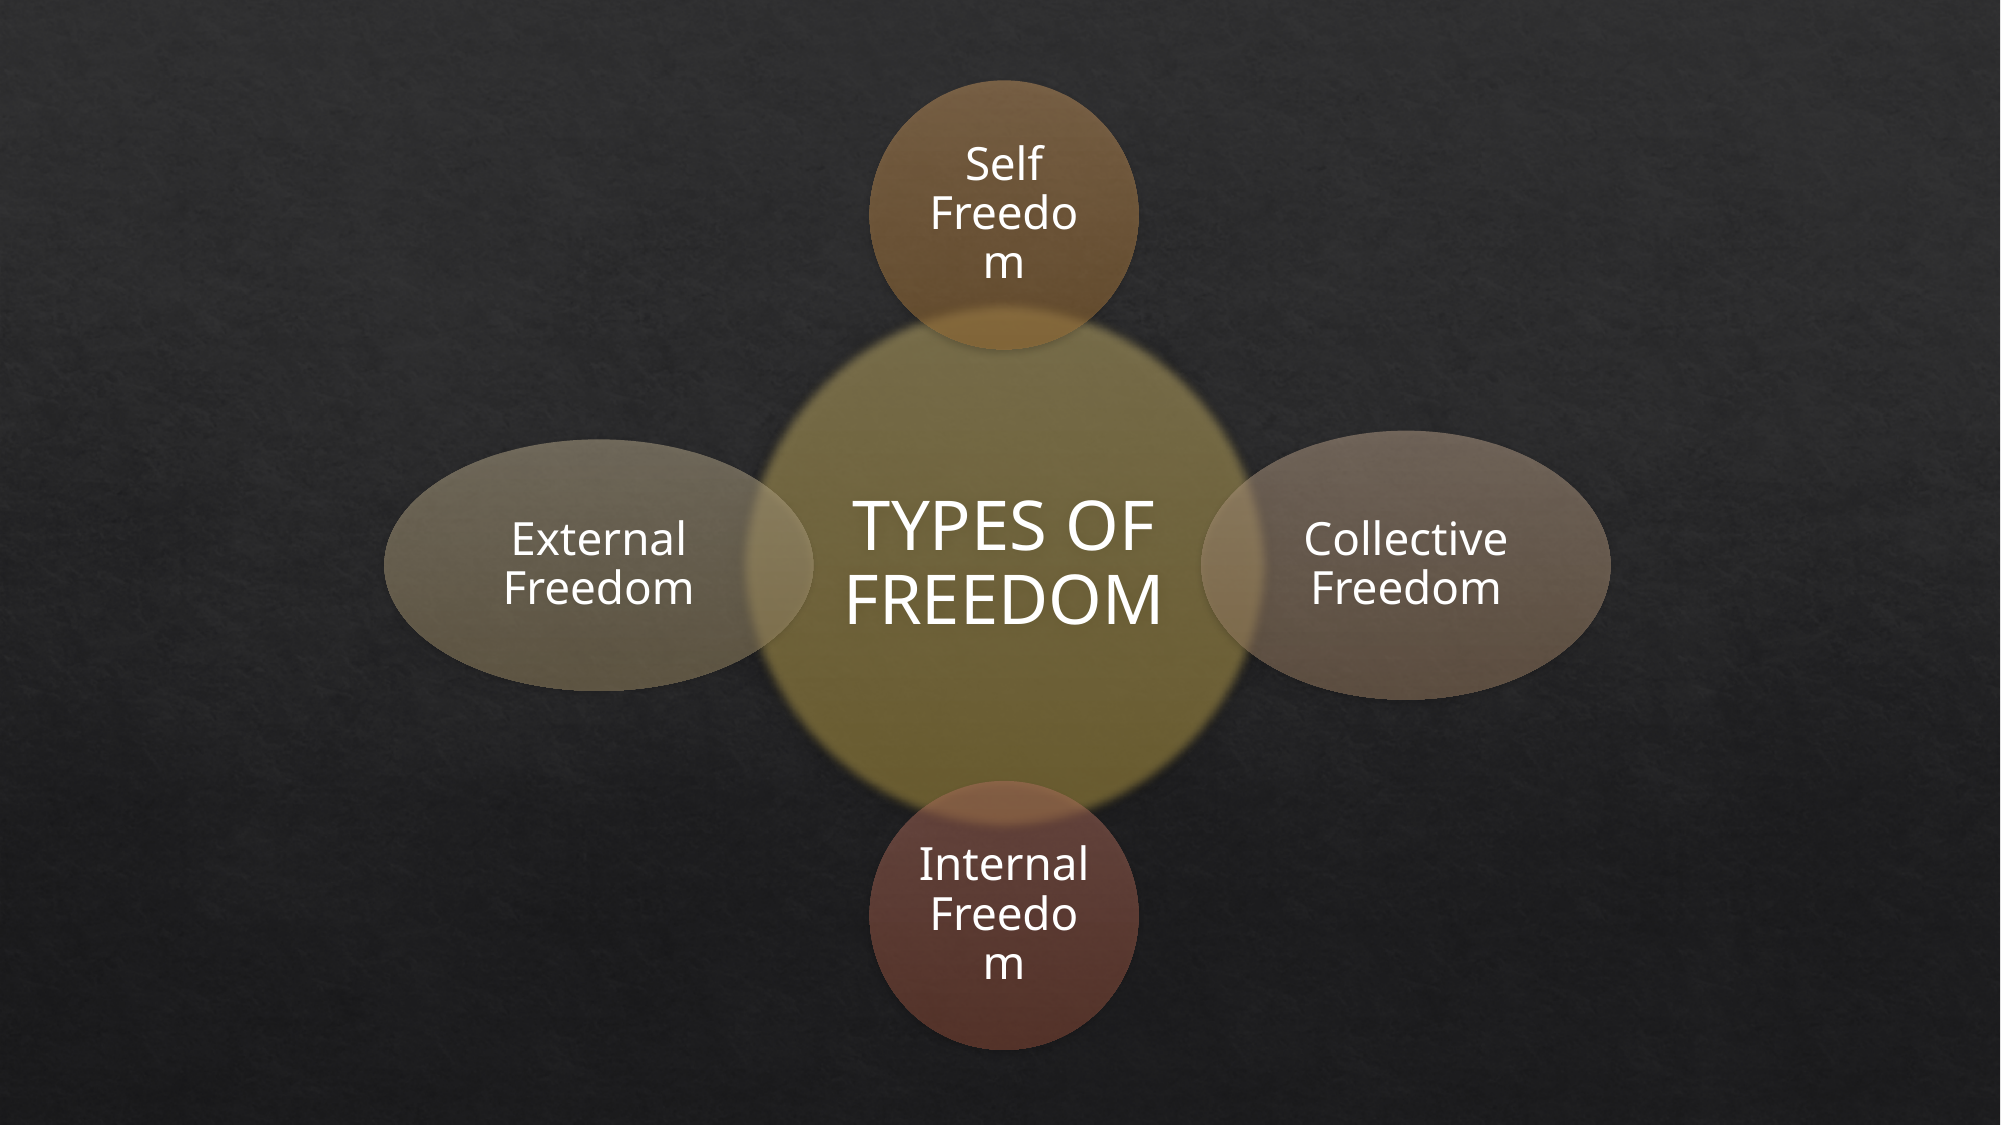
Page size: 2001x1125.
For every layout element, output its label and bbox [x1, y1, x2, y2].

list [149, 79, 1849, 1051]
